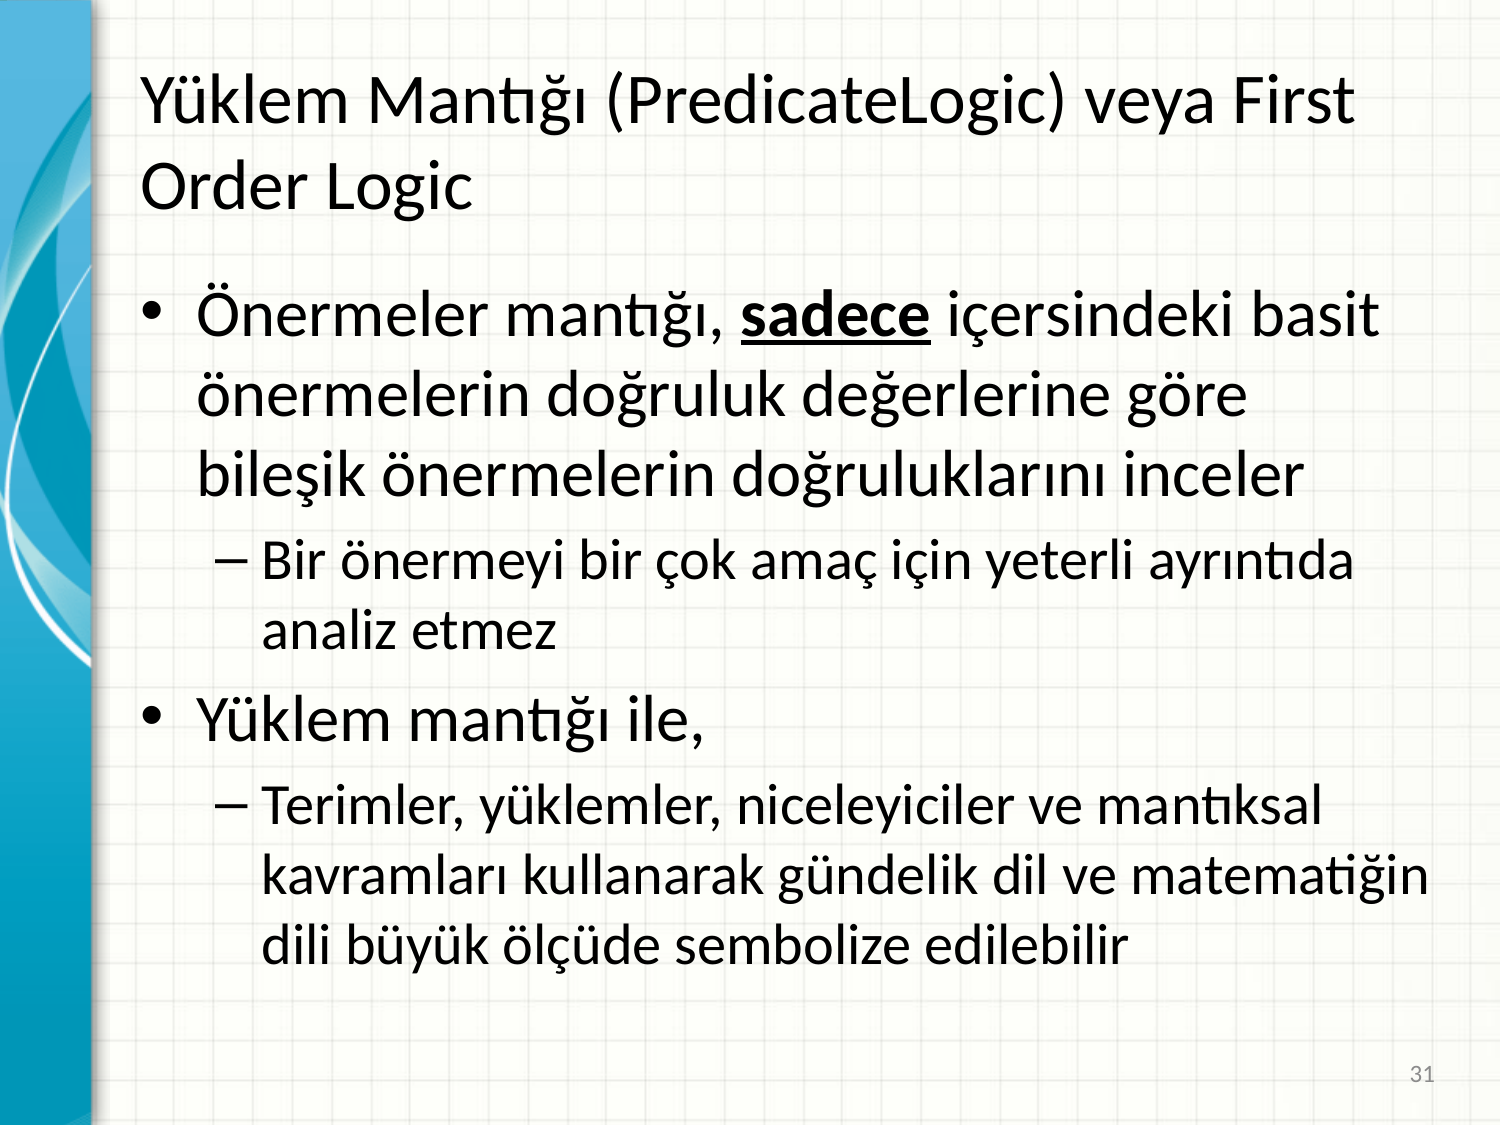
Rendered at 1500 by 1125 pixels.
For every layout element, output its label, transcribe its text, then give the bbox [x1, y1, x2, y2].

picture [0, 0, 1500, 1125]
title Yüklem Mantığı (PredicateLogic) veya First Order Logic [125, 44, 1450, 232]
slide_number 31 [1100, 1042, 1450, 1103]
list Önermeler mantığı, sadece içersindeki basit önermelerin doğruluk değerlerine göre bileşik önermelerin doğruluklarını inceler Bir önermeyi bir çok amaç için yeterli ayrıntıda analiz etmez Yüklem mantığı ile, Terimler, yüklemler, niceleyiciler ve mantıksal kavramları kullanarak gündelik dil ve matematiğin dili büyük ölçüde sembolize edilebilir [125, 261, 1450, 1035]
